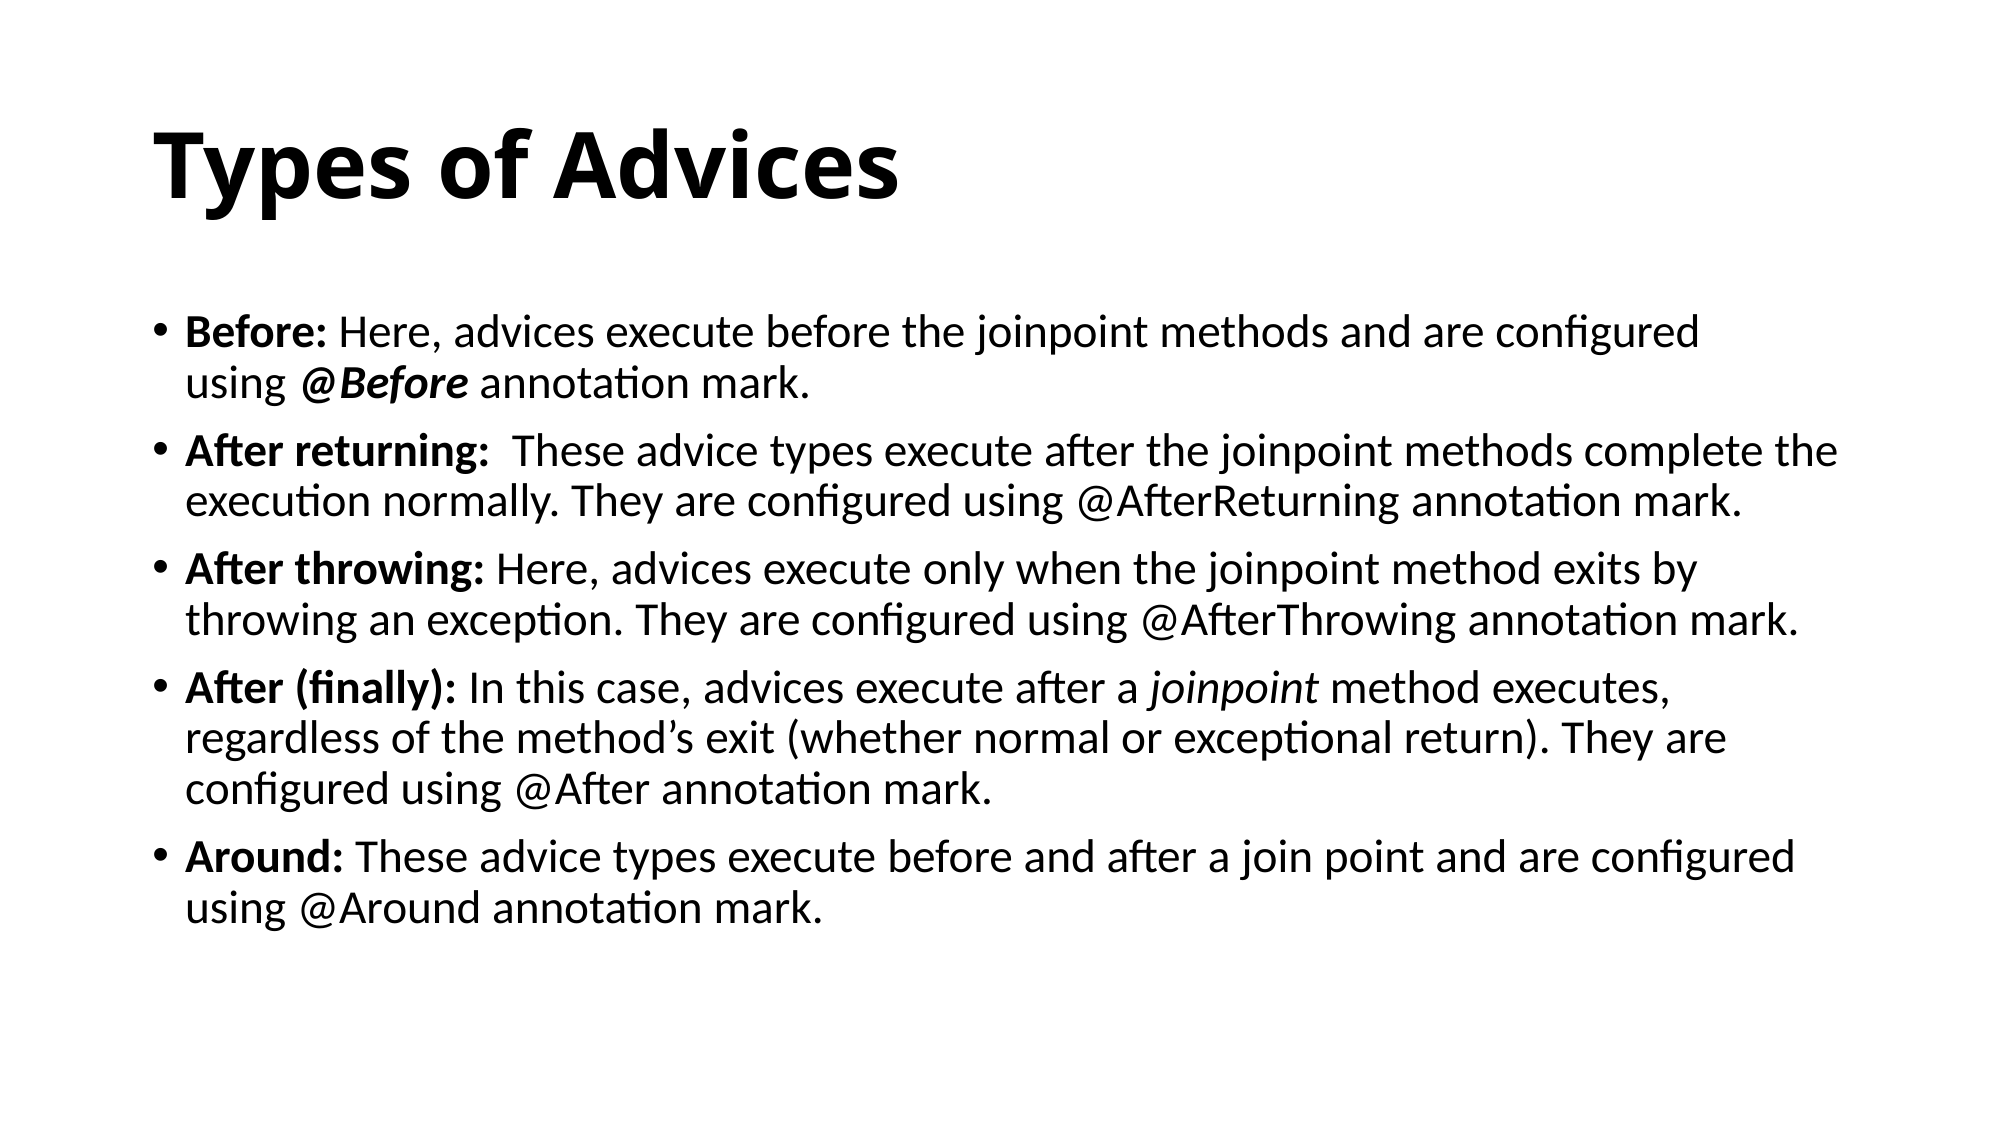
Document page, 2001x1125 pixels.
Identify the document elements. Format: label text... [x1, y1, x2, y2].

list Before: Here, advices execute before the joinpoint methods and are configured using @Before annotation mark. After returning: These advice types execute after the joinpoint methods complete the execution normally. They are configured using @AfterReturning annotation mark. After throwing: Here, advices execute only when the joinpoint method exits by throwing an exception. They are configured using @AfterThrowing annotation mark. After (finally): In this case, advices execute after a joinpoint method executes, regardless of the method’s exit (whether normal or exceptional return). They are configured using @After annotation mark. Around: These advice types execute before and after a join point and are configured using @Around annotation mark. [137, 299, 1863, 1014]
title Types of Advices [137, 59, 1863, 278]
